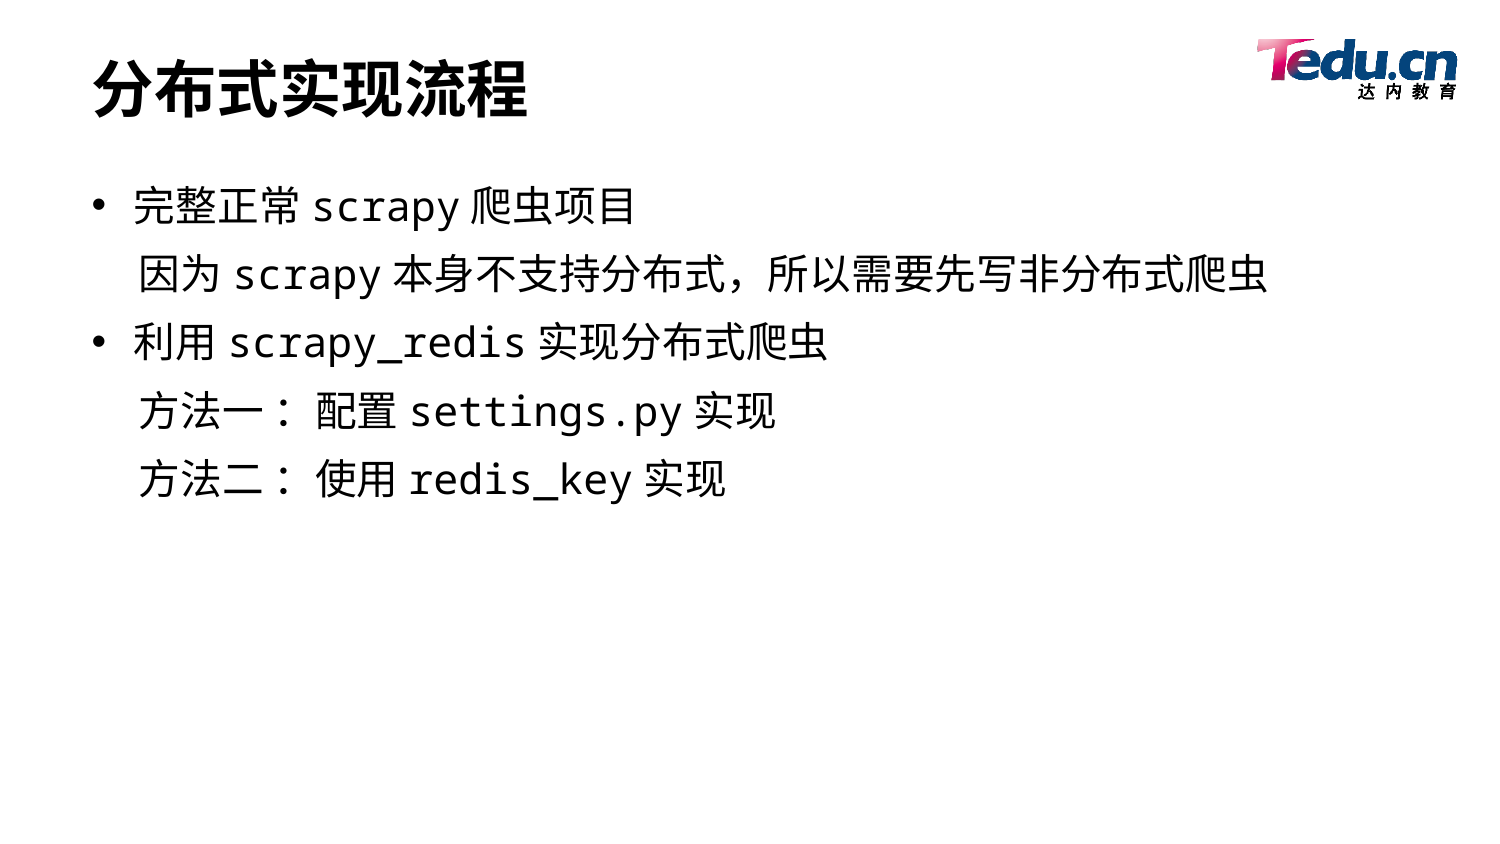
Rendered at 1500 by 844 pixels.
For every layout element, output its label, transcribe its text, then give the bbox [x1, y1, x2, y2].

picture [1234, 8, 1471, 115]
list 完整正常scrapy爬虫项目 因为scrapy本身不支持分布式，所以需要先写非分布式爬虫 利用scrapy_redis实现分布式爬虫 方法一 ：配置settings.py实现 方法二 ：使用redis_key实现 [76, 161, 1400, 521]
title 分布式实现流程 [76, 43, 1188, 132]
